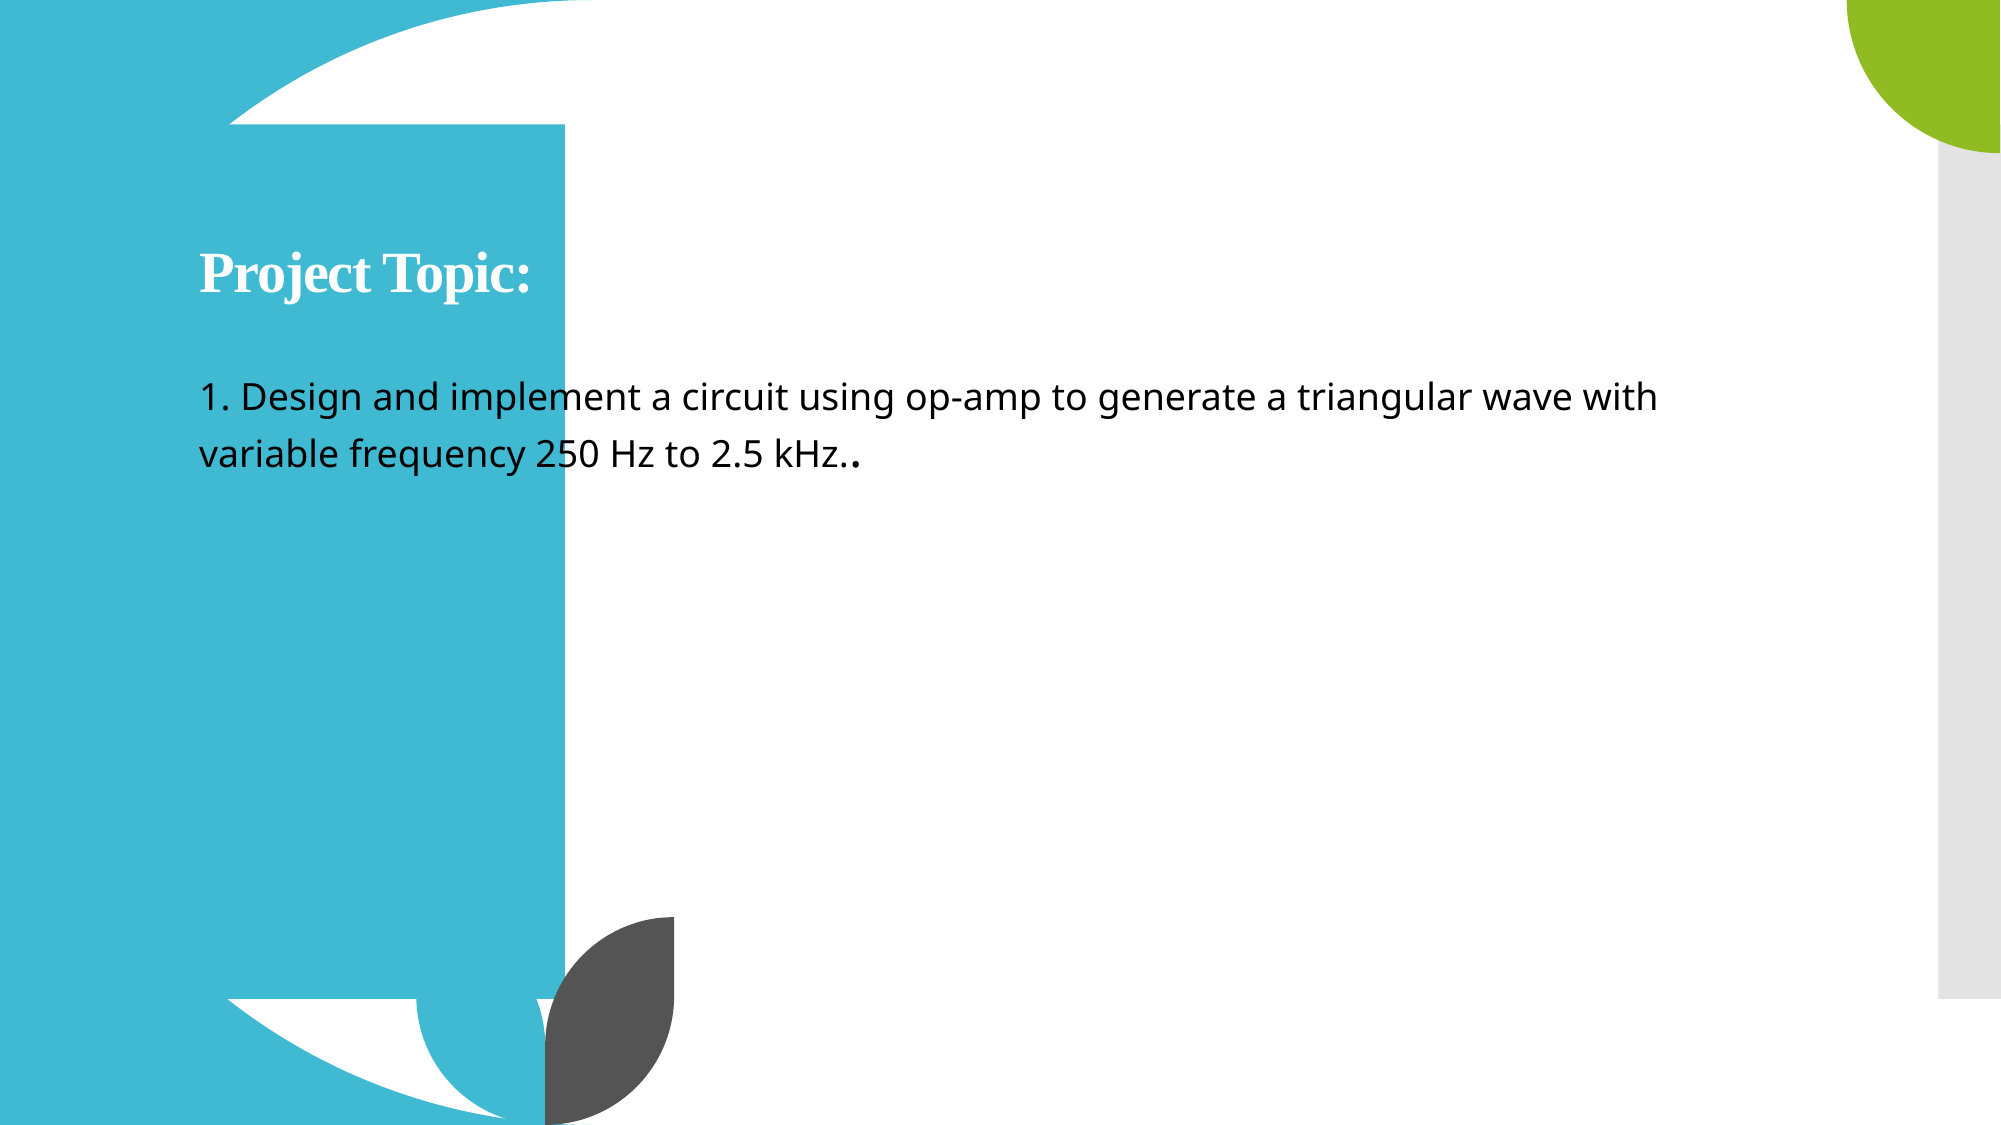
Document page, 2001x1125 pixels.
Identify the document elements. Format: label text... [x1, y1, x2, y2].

text_box 1. Design and implement a circuit using op-amp to generate a triangular wave with variable frequency 250 Hz to 2.5 kHz.. [184, 365, 1688, 486]
title Project Topic: [184, 228, 1085, 320]
